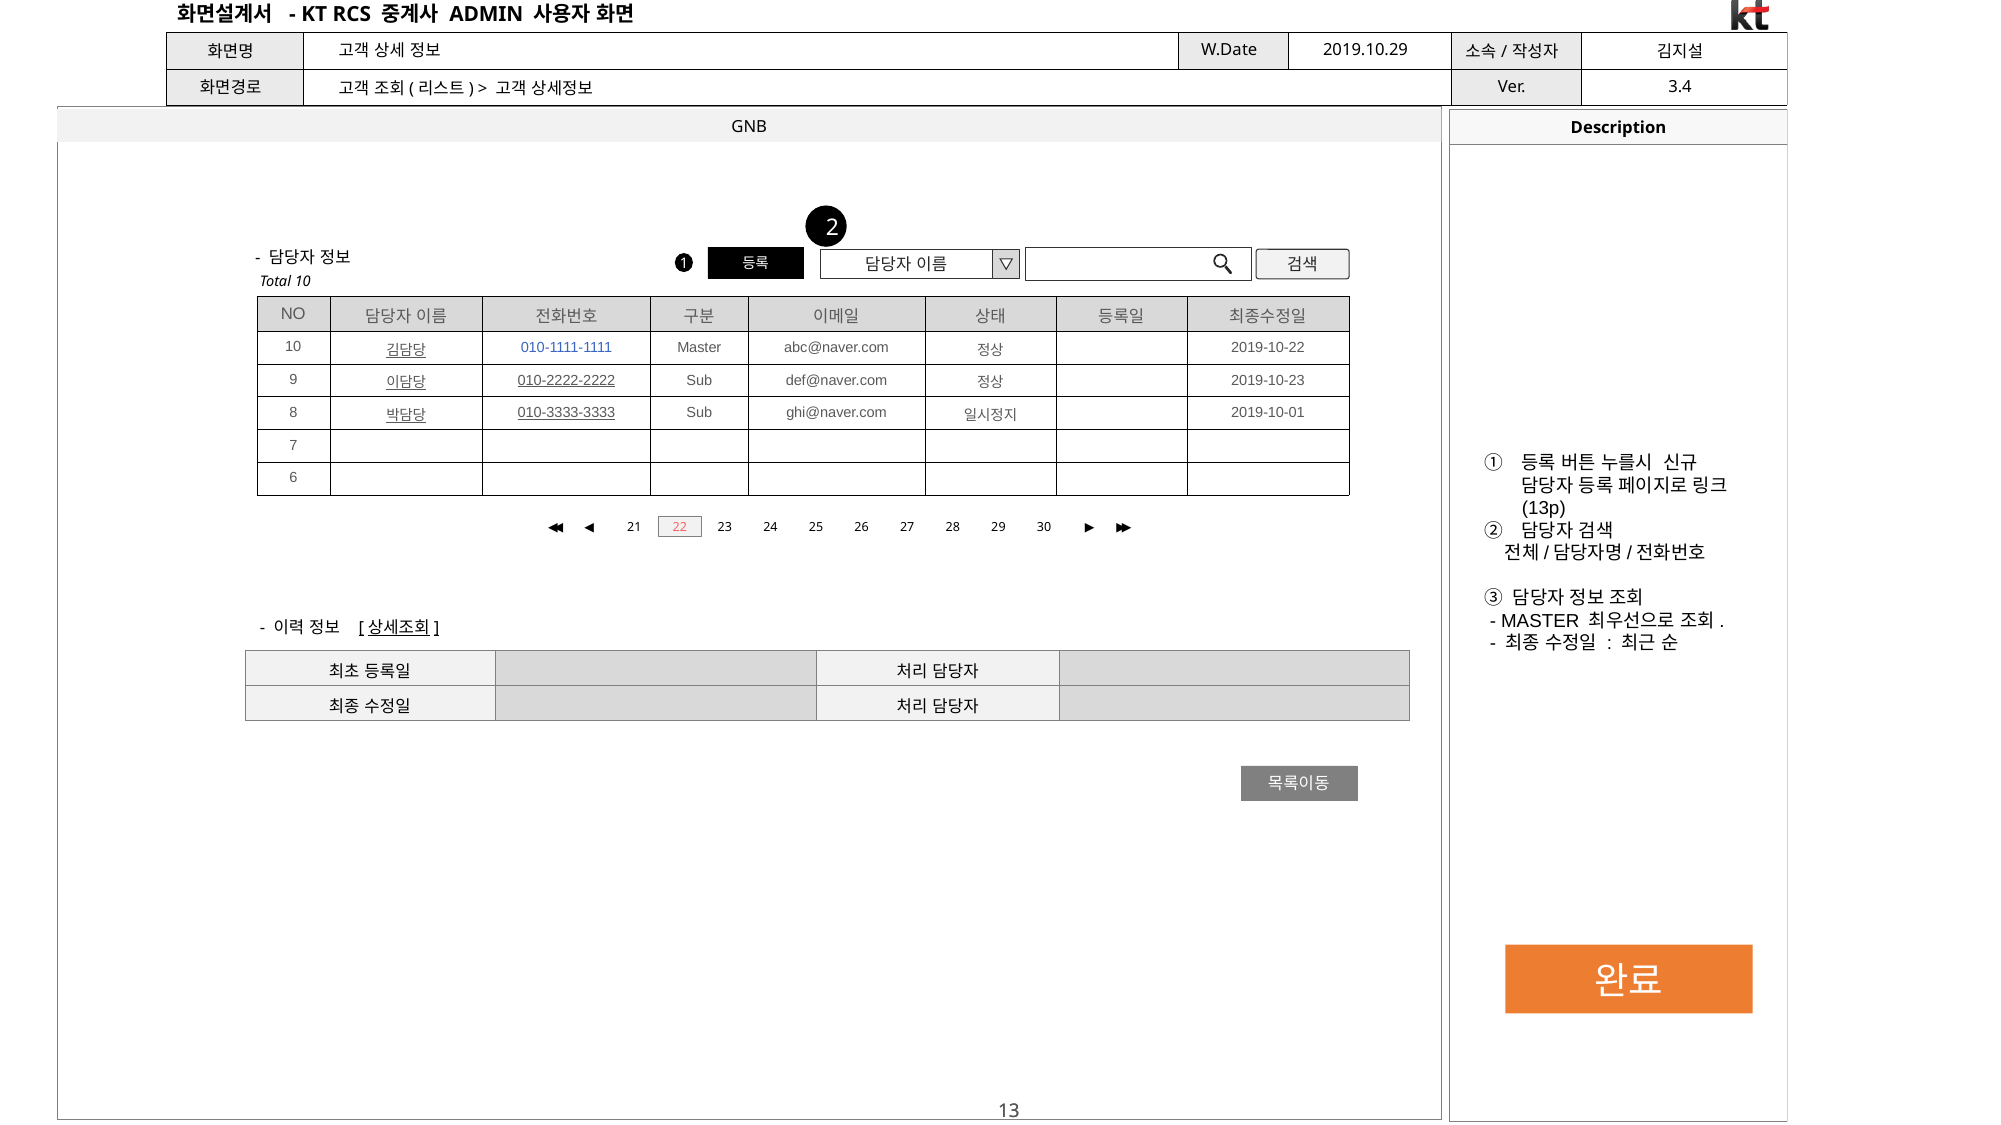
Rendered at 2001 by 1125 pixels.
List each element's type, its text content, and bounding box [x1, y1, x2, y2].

table_cell [926, 463, 1056, 495]
table_cell 010-1111-1111 [483, 332, 650, 364]
table_header [496, 651, 816, 685]
table_cell 정상 [926, 332, 1056, 364]
text_box 완료 [1504, 944, 1754, 1014]
table_cell Sub [651, 365, 748, 396]
table_header 상태 [926, 297, 1056, 331]
table_cell [926, 430, 1056, 462]
text_box 등록 [707, 246, 804, 280]
picture [1731, 0, 1769, 30]
table_cell [651, 463, 748, 495]
table_cell [749, 430, 925, 462]
table_cell [1060, 686, 1409, 720]
table_cell 7 [258, 430, 330, 462]
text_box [533, 515, 1146, 537]
text_box [1213, 253, 1232, 275]
table_cell [1057, 332, 1187, 364]
table_cell def@naver.com [749, 365, 925, 396]
text_box Total 10 [245, 264, 458, 297]
table_cell 처리 담당자 [817, 686, 1059, 720]
table_cell 9 [258, 365, 330, 396]
table_cell abc@naver.com [749, 332, 925, 364]
table_cell Master [651, 332, 748, 364]
text_box 1 [673, 251, 694, 274]
table_cell [331, 463, 482, 495]
table_cell [331, 430, 482, 462]
table_cell 정상 [926, 365, 1056, 396]
table_header 최종수정일 [1188, 297, 1349, 331]
table_cell 8 [258, 397, 330, 429]
table_cell [483, 430, 650, 462]
table_cell [1057, 365, 1187, 396]
text_box 고객 조회(리스트) > 고객 상세정보 [323, 70, 795, 106]
text_box [1025, 246, 1252, 282]
table_cell 최종 수정일 [246, 686, 495, 720]
table_header 최초 등록일 [246, 651, 495, 685]
text_box 고객 상세 정보 [323, 32, 795, 68]
table_cell 6 [258, 463, 330, 495]
table_cell [651, 430, 748, 462]
table_header 등록일 [1057, 297, 1187, 331]
text_box - 담당자 정보 [240, 239, 453, 275]
table_cell [1188, 430, 1349, 462]
table_header 담당자 이름 [331, 297, 482, 331]
text_box 담당자 이름 [819, 248, 992, 280]
table_cell [483, 463, 650, 495]
table_header [1060, 651, 1409, 685]
table_cell 이담당 [331, 365, 482, 396]
table_header 이메일 [749, 297, 925, 331]
table_cell [496, 686, 816, 720]
table_cell 일시정지 [926, 397, 1056, 429]
table_cell [749, 463, 925, 495]
table_header 처리 담당자 [817, 651, 1059, 685]
table_cell 김담당 [331, 332, 482, 364]
table_header NO [258, 297, 330, 331]
table_header 전화번호 [483, 297, 650, 331]
table_cell 2019-10-23 [1188, 365, 1349, 396]
table_cell ghi@naver.com [749, 397, 925, 429]
table_cell 박담당 [331, 397, 482, 429]
table_cell 010-2222-2222 [483, 365, 650, 396]
table_cell [1057, 397, 1187, 429]
text_box 2 [804, 204, 848, 248]
table_cell [1057, 430, 1187, 462]
table_cell 2019-10-01 [1188, 397, 1349, 429]
table_cell [1188, 463, 1349, 495]
table_cell 010-3333-3333 [483, 397, 650, 429]
table_cell 2019-10-22 [1188, 332, 1349, 364]
table_cell 10 [258, 332, 330, 364]
text_box 목록이동 [1240, 765, 1358, 801]
text_box [998, 257, 1015, 272]
table_header 구분 [651, 297, 748, 331]
table_cell Sub [651, 397, 748, 429]
text_box 등록 버튼 누를시 신규 담당자 등록 페이지로 링크 (13p) 담당자 검색 전체/담당자명/전화번호 ③ 담당자 정보 조회 - MASTER 최우선으로 조회. - 최종 수정일 : 최근 순 [1469, 443, 1766, 751]
text_box [992, 248, 1021, 280]
text_box - 이력 정보 [상세조회] [245, 609, 458, 644]
table_cell [1057, 463, 1187, 495]
text_box 검색 [1255, 248, 1351, 280]
